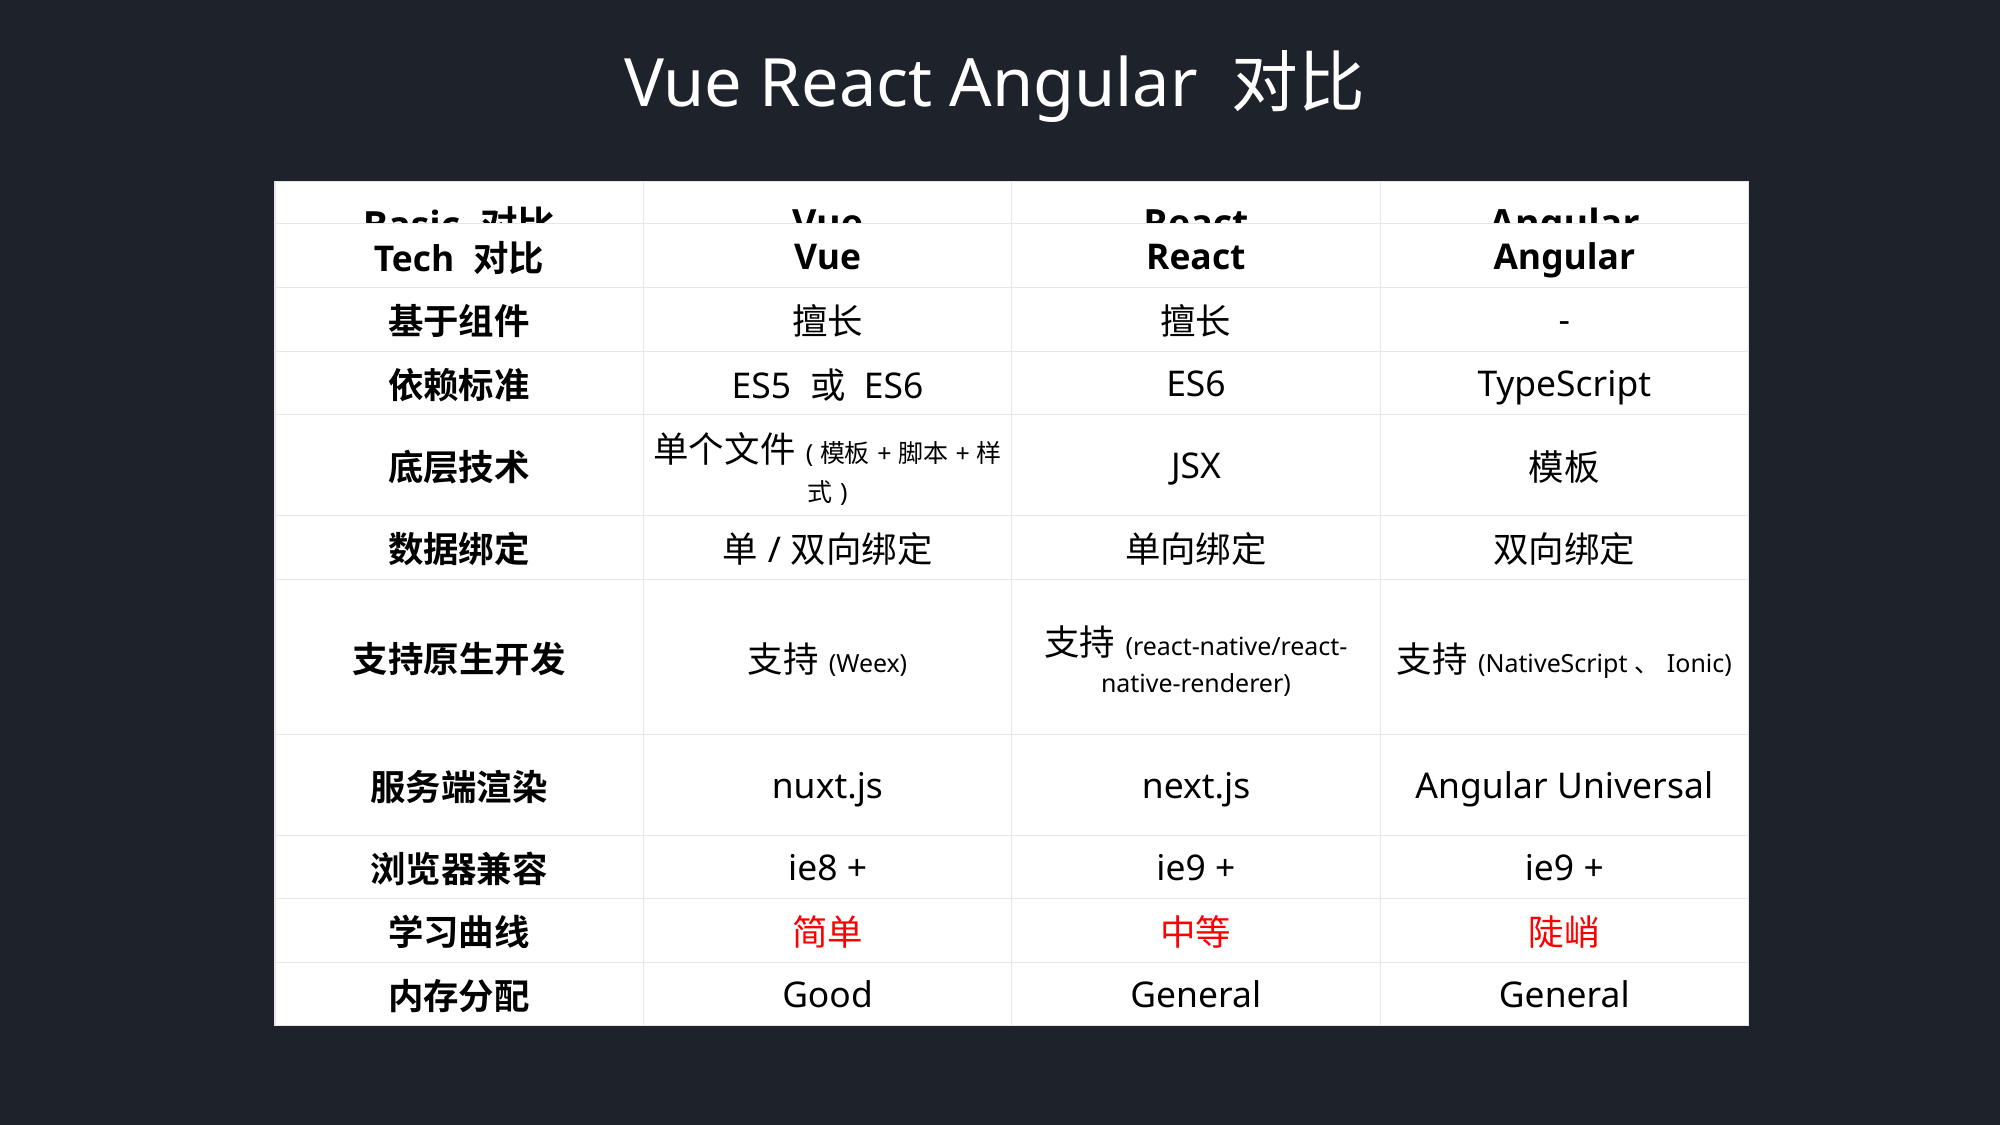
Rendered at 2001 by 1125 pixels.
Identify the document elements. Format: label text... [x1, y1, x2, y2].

table_cell 基于组件 [276, 288, 643, 351]
table_header Basic 对比 [276, 182, 643, 223]
table_header Angular [1381, 182, 1748, 223]
table_cell 擅长 [1012, 288, 1380, 351]
table_header Vue [644, 182, 1011, 223]
table_cell General [1012, 963, 1380, 1025]
table_cell 底层技术 [276, 415, 643, 515]
table_cell TypeScript [1381, 352, 1748, 414]
table_cell 单向绑定 [1012, 516, 1380, 579]
table_cell 学习曲线 [276, 899, 643, 962]
table_cell ES5 或 ES6 [644, 352, 1011, 414]
table_header React [1012, 182, 1380, 223]
table_cell 双向绑定 [1381, 516, 1748, 579]
table_cell - [1381, 288, 1748, 351]
table_cell ie8 + [644, 836, 1011, 898]
table_cell General [1381, 963, 1748, 1025]
table_cell 内存分配 [276, 963, 643, 1025]
table_cell 支持(Weex) [644, 580, 1011, 734]
table_cell 服务端渲染 [276, 735, 643, 835]
table_cell 单个文件(模板+脚本+样式) [644, 415, 1011, 515]
table_cell 单/双向绑定 [644, 516, 1011, 579]
table_cell 数据绑定 [276, 516, 643, 579]
table_cell JSX [1012, 415, 1380, 515]
table_cell ie9 + [1381, 836, 1748, 898]
table_cell 陡峭 [1381, 899, 1748, 962]
table_cell 浏览器兼容 [276, 836, 643, 898]
text_box Vue React Angular 对比 [180, 32, 1809, 127]
table_cell ie9 + [1012, 836, 1380, 898]
table_cell ES6 [1012, 352, 1380, 414]
table_cell 支持(react-native/react-native-renderer) [1012, 580, 1380, 734]
table_cell next.js [1012, 735, 1380, 835]
table_header Angular [1381, 224, 1748, 287]
table_cell nuxt.js [644, 735, 1011, 835]
table_header Vue [644, 224, 1011, 287]
table_cell 模板 [1381, 415, 1748, 515]
table_header React [1012, 224, 1380, 287]
table_header Tech 对比 [276, 224, 643, 287]
table_cell Good [644, 963, 1011, 1025]
table_cell 支持原生开发 [276, 580, 643, 734]
table_cell 简单 [644, 899, 1011, 962]
table_cell 中等 [1012, 899, 1380, 962]
table_cell Angular Universal [1381, 735, 1748, 835]
table_cell 擅长 [644, 288, 1011, 351]
table_cell 依赖标准 [276, 352, 643, 414]
table_cell 支持(NativeScript、Ionic) [1381, 580, 1748, 734]
